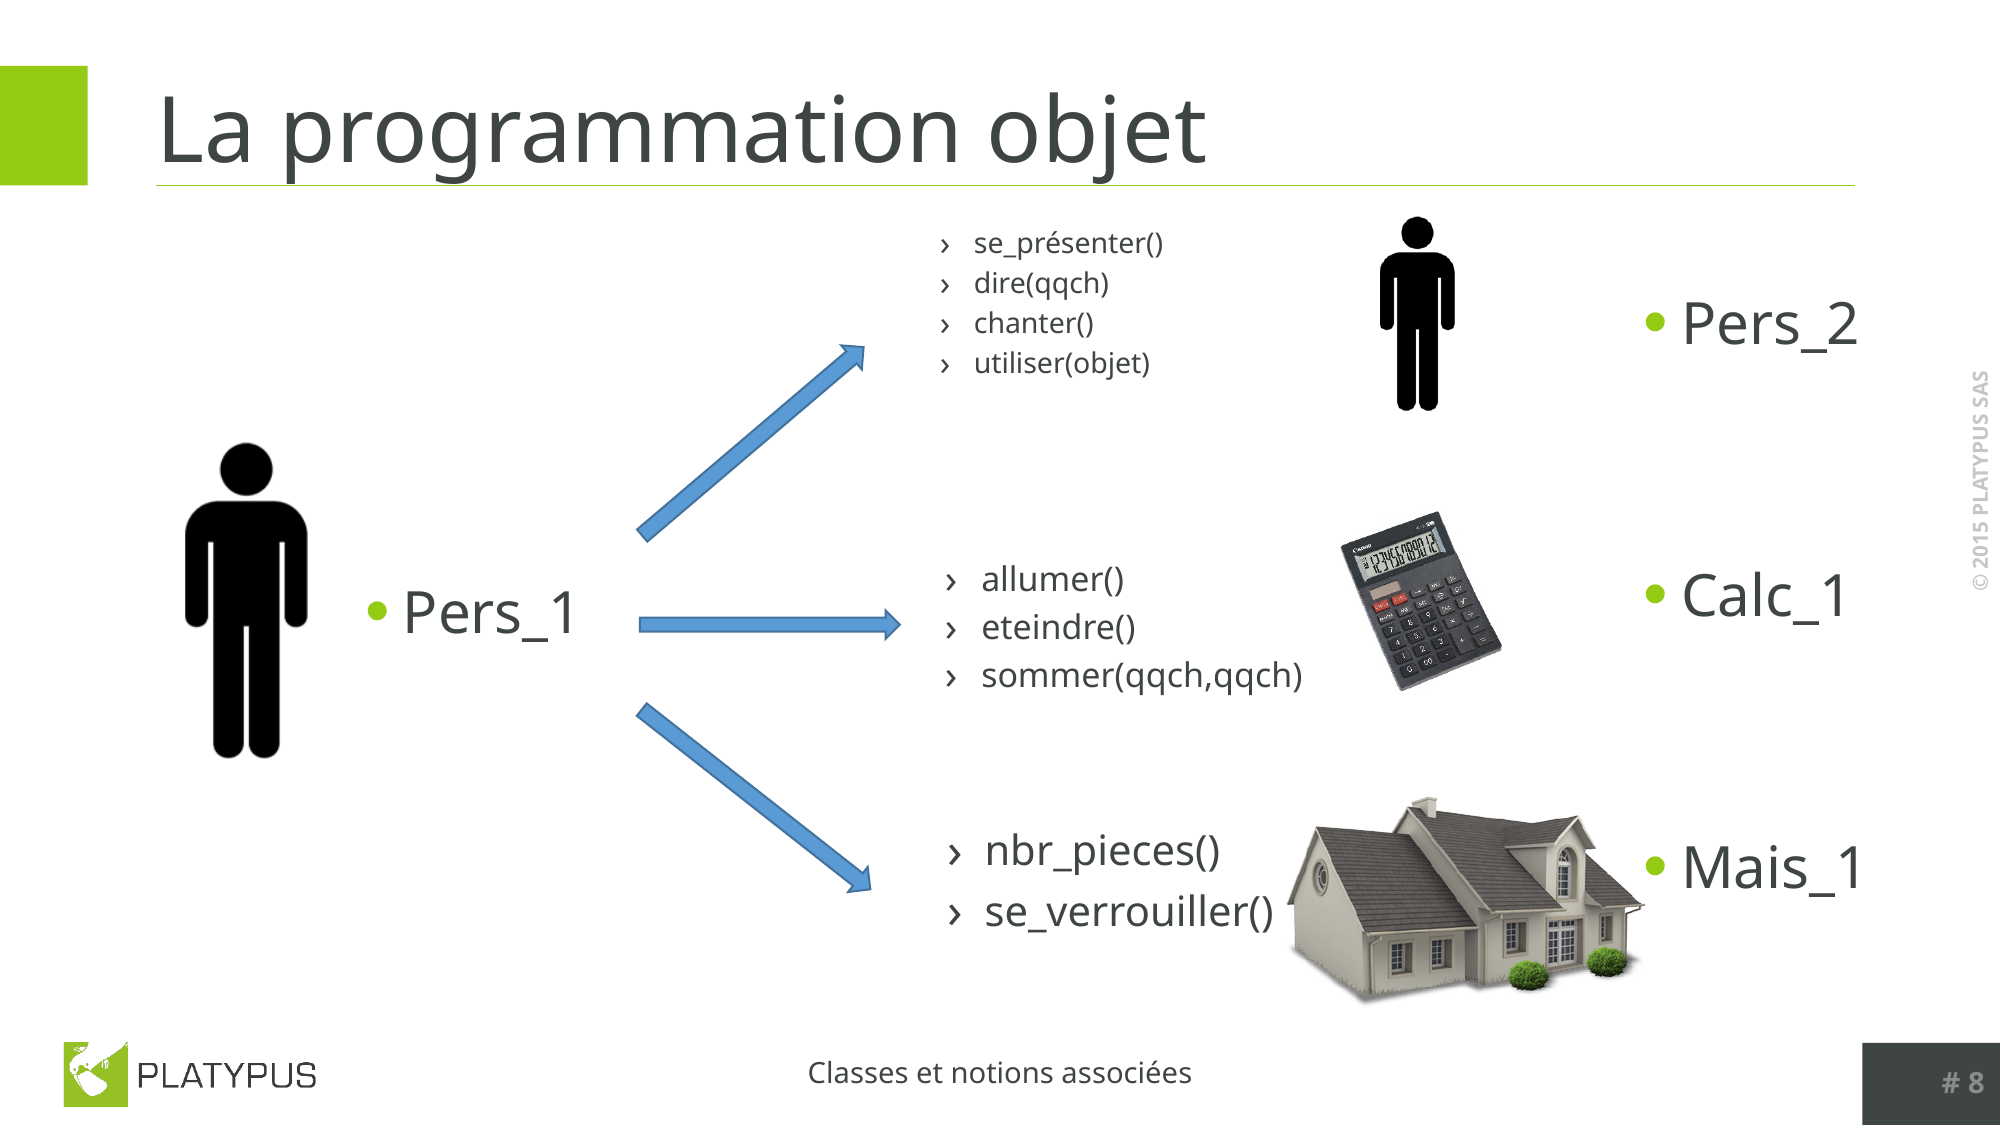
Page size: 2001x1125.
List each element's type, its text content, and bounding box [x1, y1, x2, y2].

picture [1319, 215, 1515, 412]
title La programmation objet [141, 23, 1867, 242]
text_box [635, 701, 872, 894]
list Classes et notions associées [639, 1051, 1361, 1088]
picture [1327, 507, 1515, 695]
picture [59, 1035, 322, 1110]
picture [87, 441, 406, 761]
text_box allumer() eteindre() sommer(qqch,qqch) [857, 550, 1320, 723]
text_box nbr_pieces() se_verrouiller() [857, 816, 1281, 989]
text_box [635, 344, 865, 544]
picture [1281, 790, 1658, 1016]
text_box Pers_1 [406, 567, 609, 659]
text_box se_présenter() dire(qqch) chanter() utiliser(objet) [856, 217, 1319, 390]
text_box [638, 608, 902, 642]
slide_number # 8 [1862, 1042, 2000, 1125]
list Pers_2 Calc_1 Mais_1 [1628, 278, 1888, 1018]
